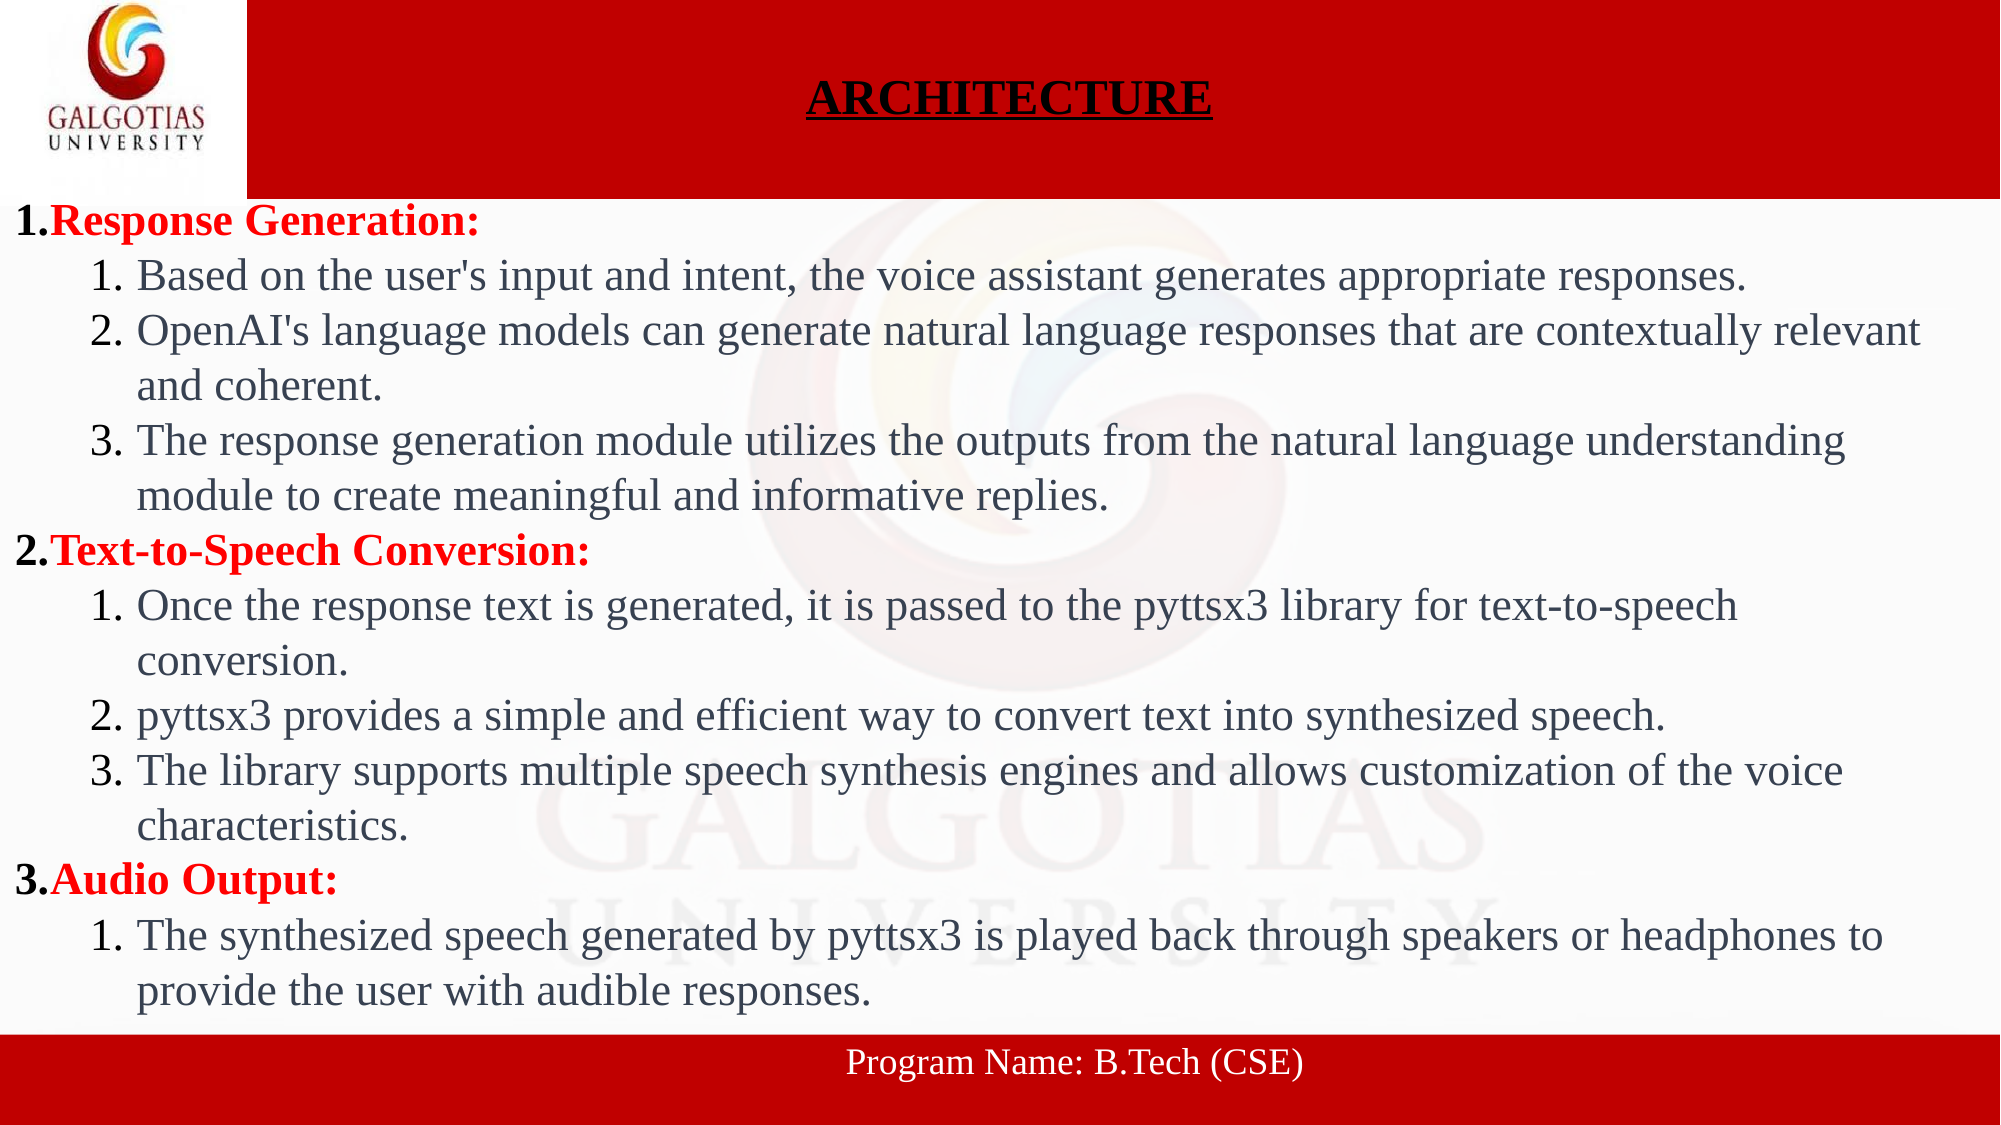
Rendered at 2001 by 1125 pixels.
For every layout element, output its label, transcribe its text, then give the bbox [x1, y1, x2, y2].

picture [0, 0, 247, 206]
text_box Program Name: B.Tech (CSE) [0, 1034, 2000, 1125]
text_box ARCHITECTURE [250, 0, 2000, 199]
text_box Response Generation: Based on the user's input and intent, the voice assistant generates appropriate responses. OpenAI's language models can generate natural language responses that are contextually relevant and coherent. The response generation module utilizes the outputs from the natural language understanding module to create meaningful and informative replies. Text-to-Speech Conversion: Once the response text is generated, it is passed to the pyttsx3 library for text-to-speech conversion. pyttsx3 provides a simple and efficient way to convert text into synthesized speech. The library supports multiple speech synthesis engines and allows customization of the voice characteristics. Audio Output: The synthesized speech generated by pyttsx3 is played back through speakers or headphones to provide the user with audible responses. [0, 182, 1966, 1022]
